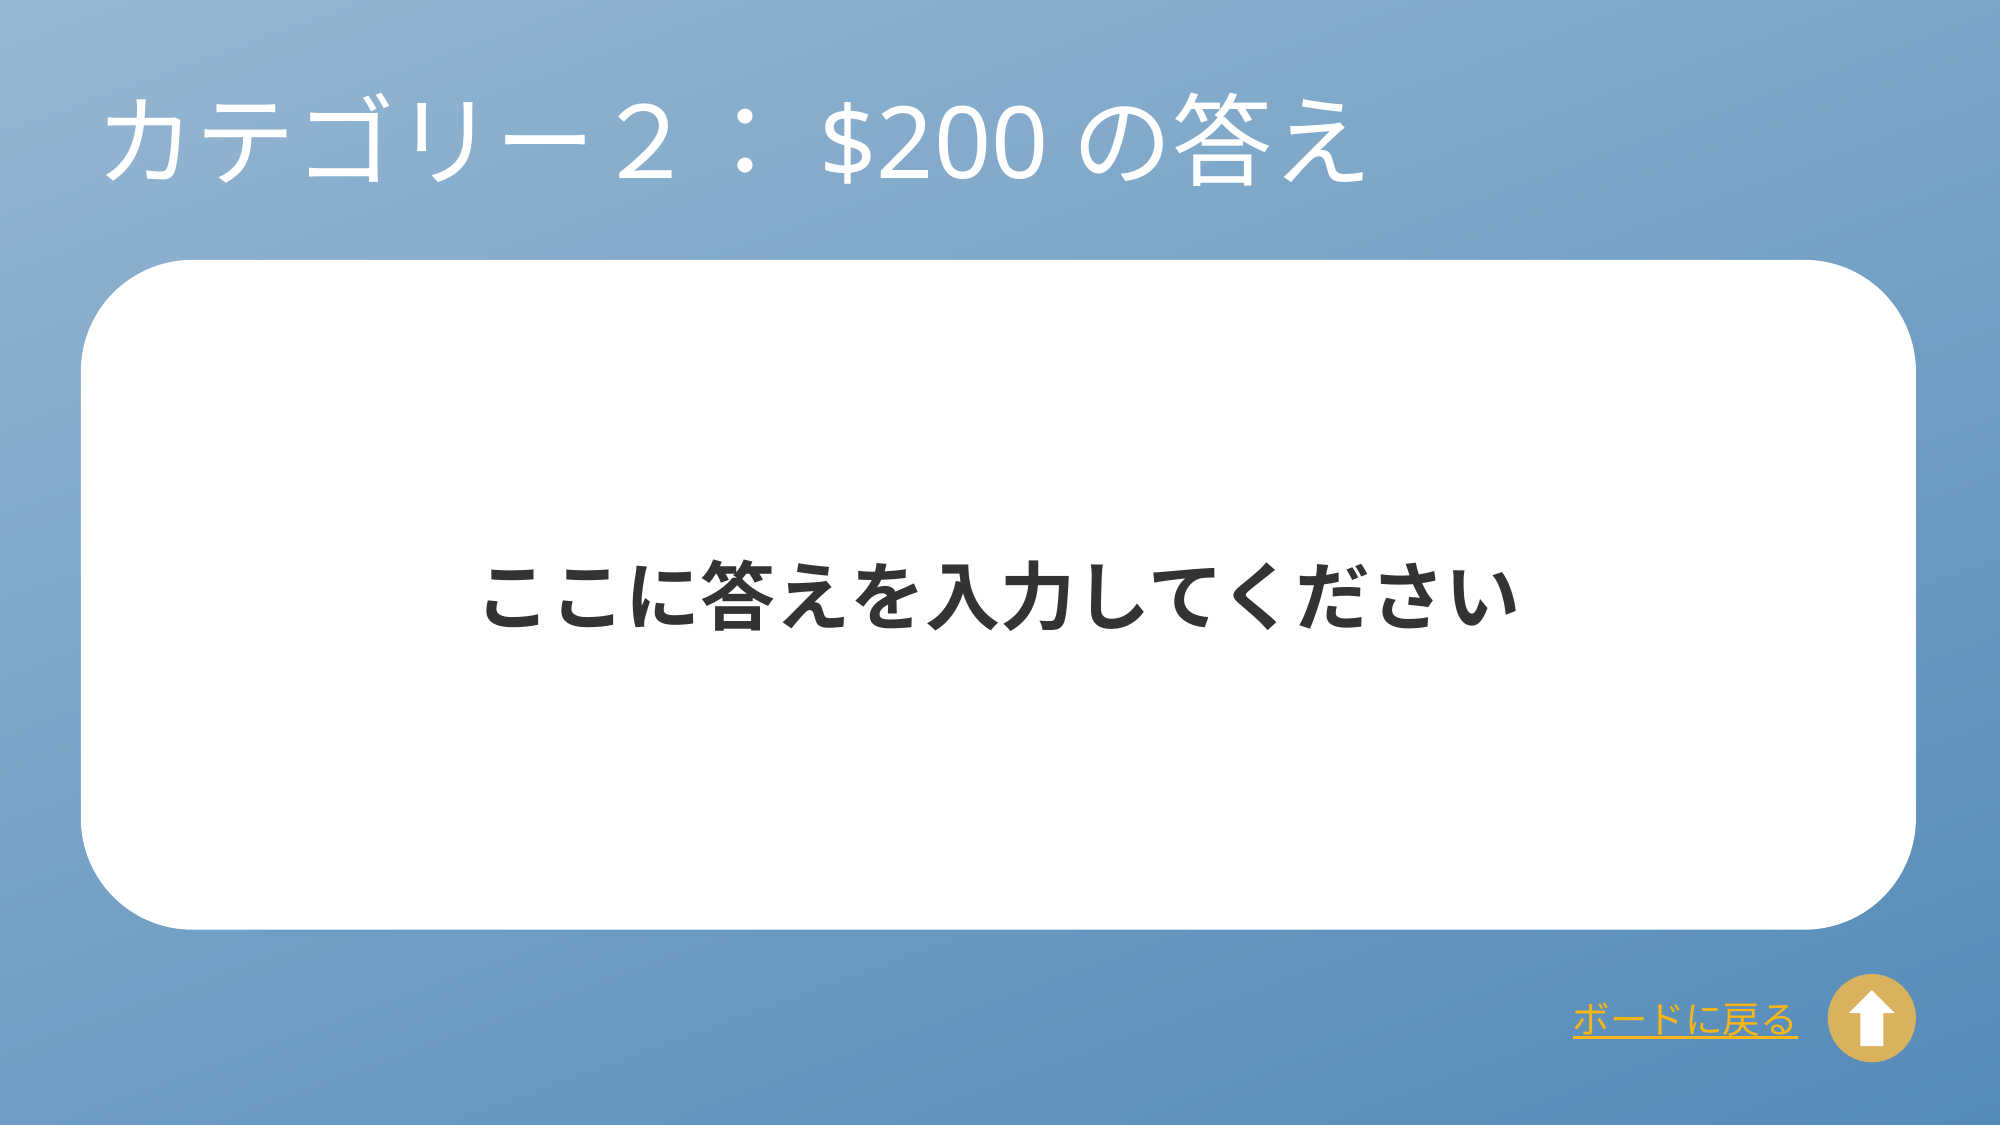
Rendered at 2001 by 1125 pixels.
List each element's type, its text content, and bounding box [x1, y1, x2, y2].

text_box [1846, 988, 1898, 1048]
text_box ここに答えを入力してください [79, 258, 1917, 931]
text_box [1826, 972, 1918, 1064]
text_box ボードに戻る [1230, 988, 1813, 1058]
title カテゴリー２：$200の答え [80, 37, 1806, 255]
